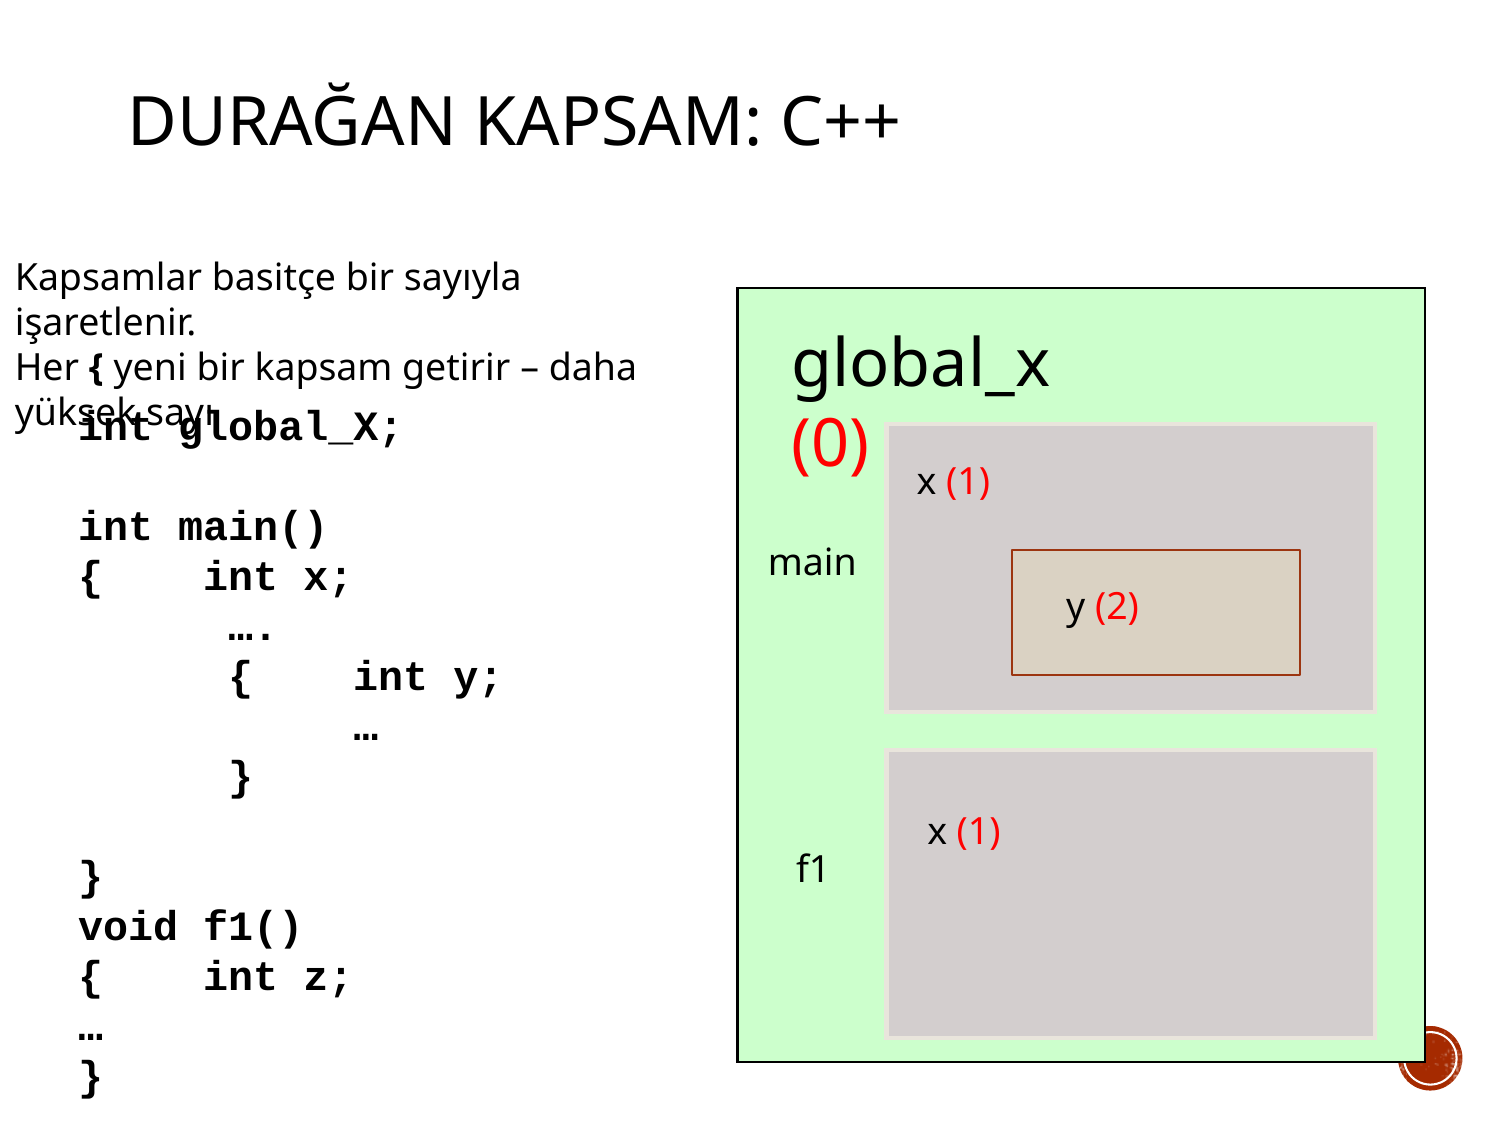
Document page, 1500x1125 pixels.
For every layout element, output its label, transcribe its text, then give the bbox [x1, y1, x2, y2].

text_box f1 [781, 837, 874, 898]
text_box x (1) [901, 449, 1063, 510]
text_box x (1) [912, 799, 1063, 860]
text_box [737, 287, 1425, 1063]
text_box int global_X; int main() { int x; …. { int y; … } } void f1() { int z; … } [70, 250, 1358, 1102]
text_box [886, 423, 1375, 712]
text_box y (2) [1051, 574, 1200, 635]
text_box main [753, 530, 902, 590]
text_box Kapsamlar basitçe bir sayıyla işaretlenir. Her { yeni bir kapsam getirir – daha yüksek sayı [0, 246, 703, 441]
text_box [1011, 549, 1301, 676]
title Durağan Kapsam: C++ [112, 79, 1388, 169]
text_box global_x (0) [776, 312, 1152, 488]
text_box [886, 750, 1375, 1038]
